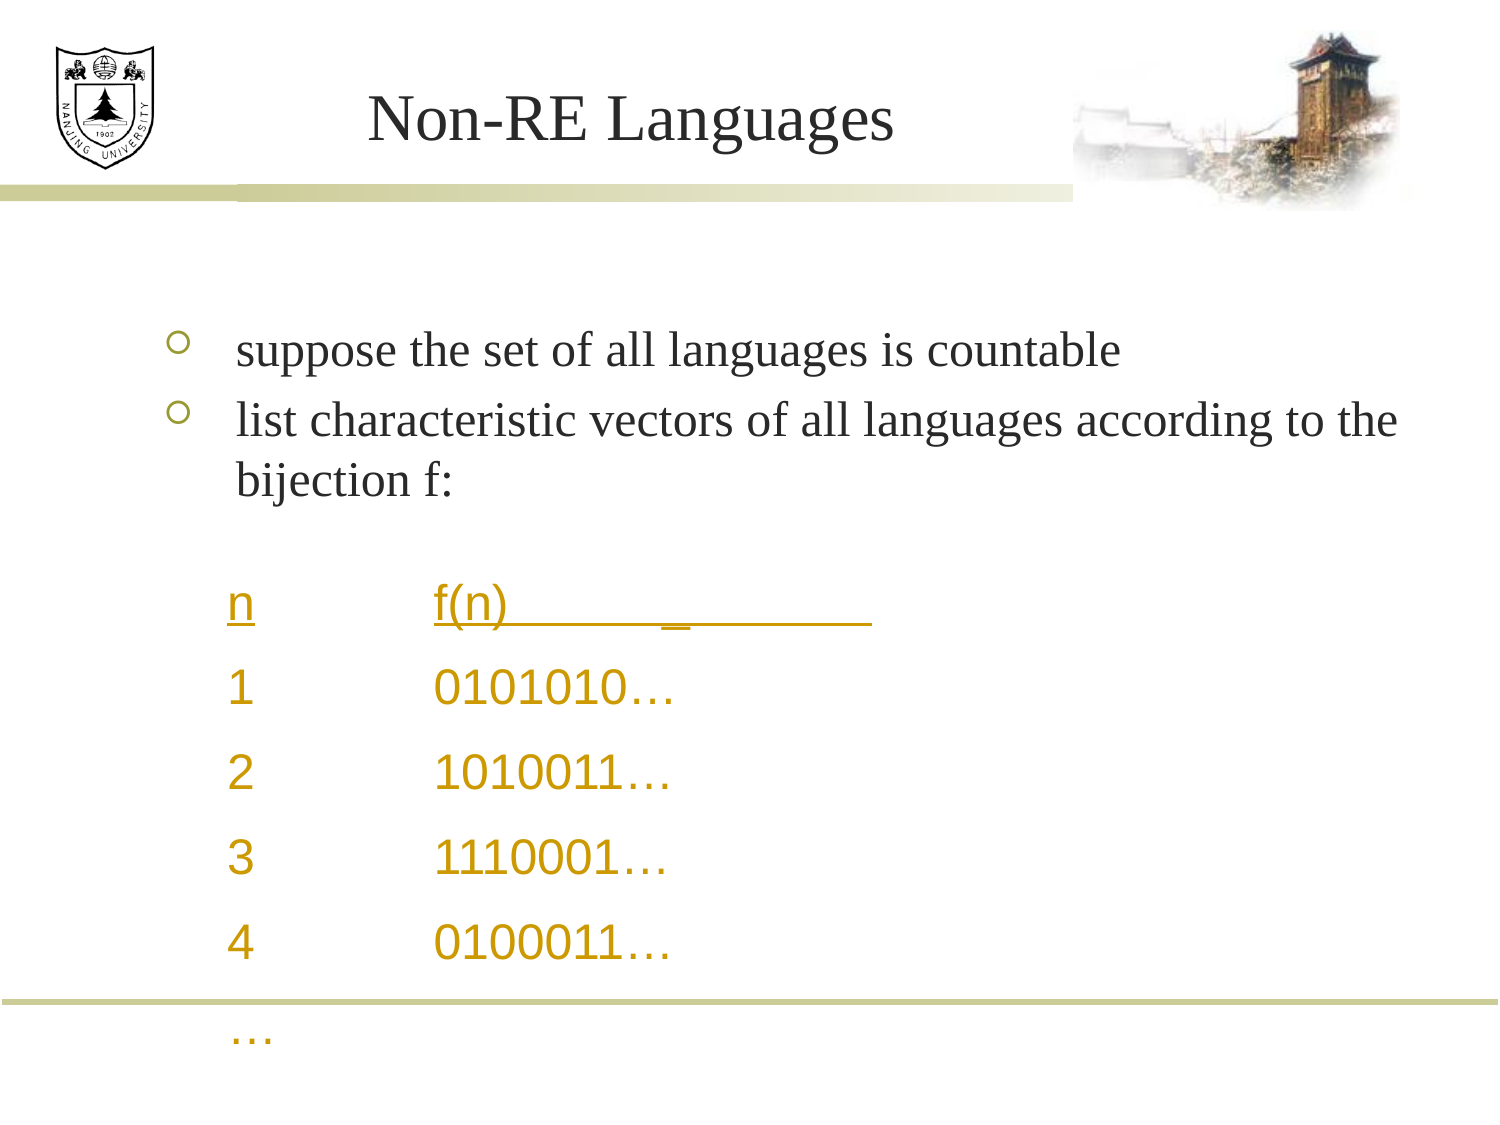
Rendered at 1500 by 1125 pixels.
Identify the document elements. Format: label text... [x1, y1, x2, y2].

picture [1073, 30, 1400, 211]
text_box n f(n) _ 1 0101010… 2 1010011… 3 1110001… 4 0100011… … [212, 562, 900, 1063]
picture [2, 999, 212, 1005]
list suppose the set of all languages is countable list characteristic vectors of all languages according to the bijection f: [75, 309, 1417, 552]
picture [900, 999, 1498, 1005]
picture [50, 42, 160, 173]
title Non-RE Languages [171, 66, 1093, 161]
